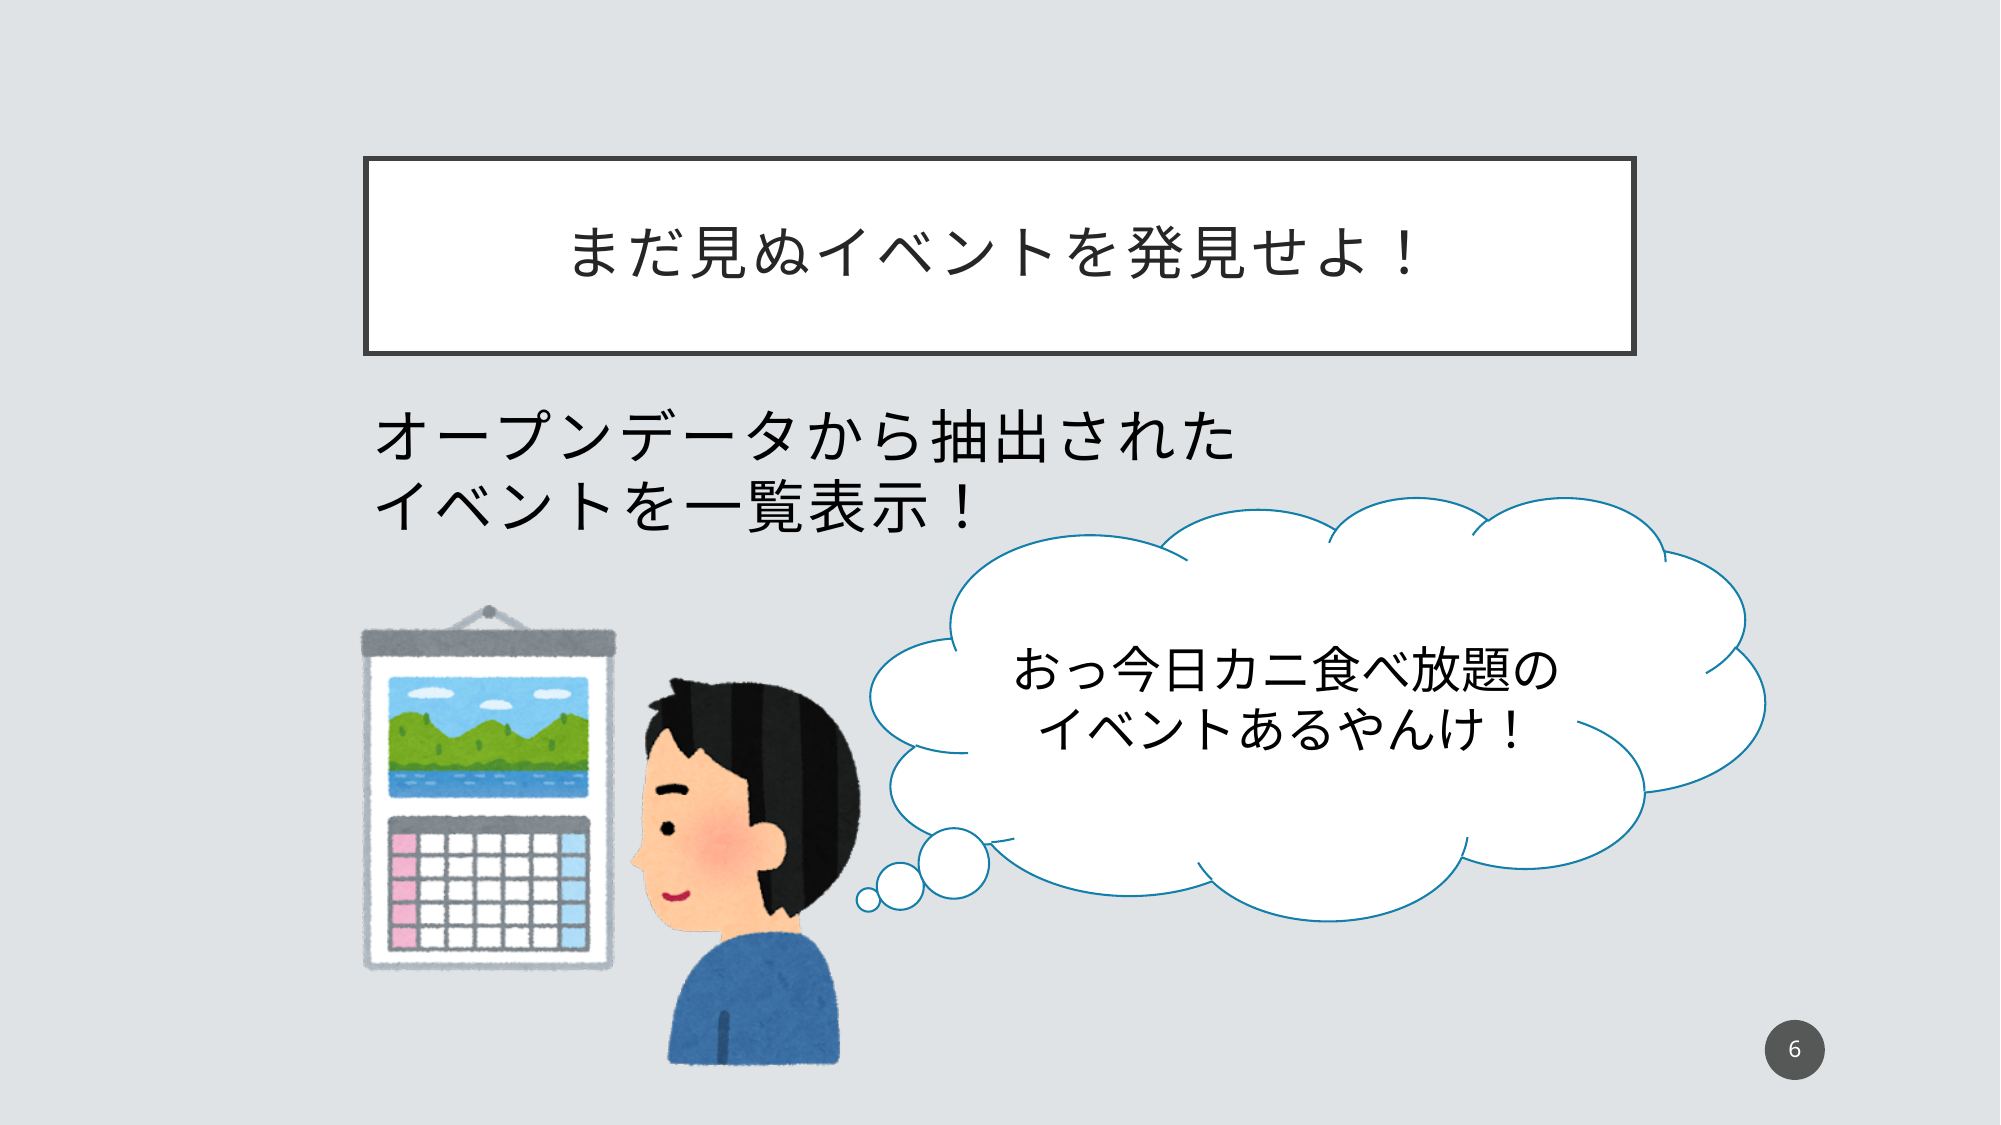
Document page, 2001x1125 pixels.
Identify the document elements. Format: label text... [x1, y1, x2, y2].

picture [355, 588, 871, 1081]
title まだ見ぬイベントを発見せよ！ [363, 156, 1637, 356]
slide_number 6 [1764, 1019, 1825, 1080]
text_box おっ今日カニ食べ放題のイベントあるやんけ！ [871, 496, 1767, 923]
text_box オープンデータから抽出された イベントを一覧表示！ [357, 393, 1272, 682]
